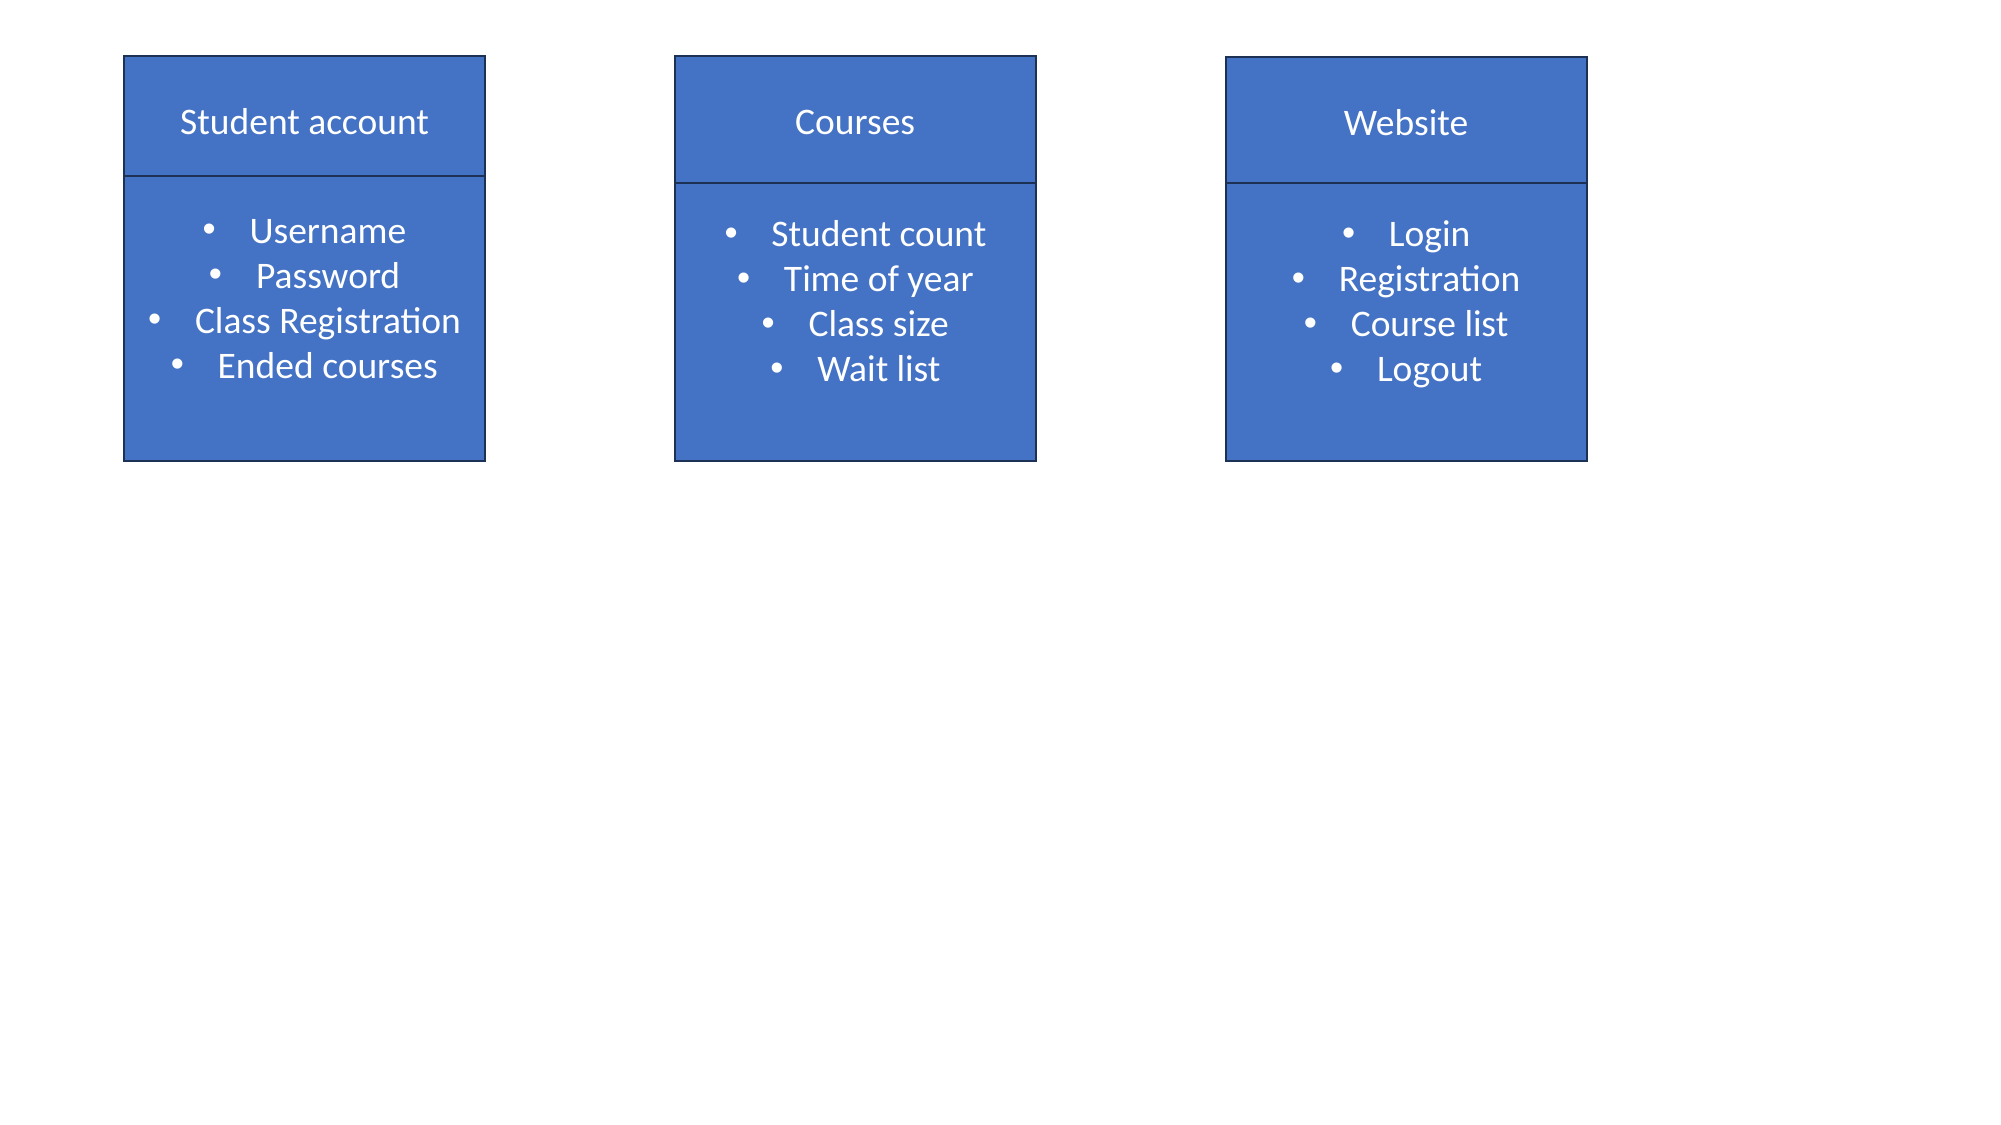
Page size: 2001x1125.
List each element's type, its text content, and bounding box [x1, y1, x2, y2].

text_box Username Password Class Registration Ended courses [123, 175, 486, 462]
text_box Courses [674, 55, 1037, 182]
text_box Student account [123, 55, 486, 175]
text_box Student count Time of year Class size Wait list [674, 182, 1037, 462]
text_box Website [1225, 56, 1588, 182]
text_box Login Registration Course list Logout [1225, 182, 1588, 462]
